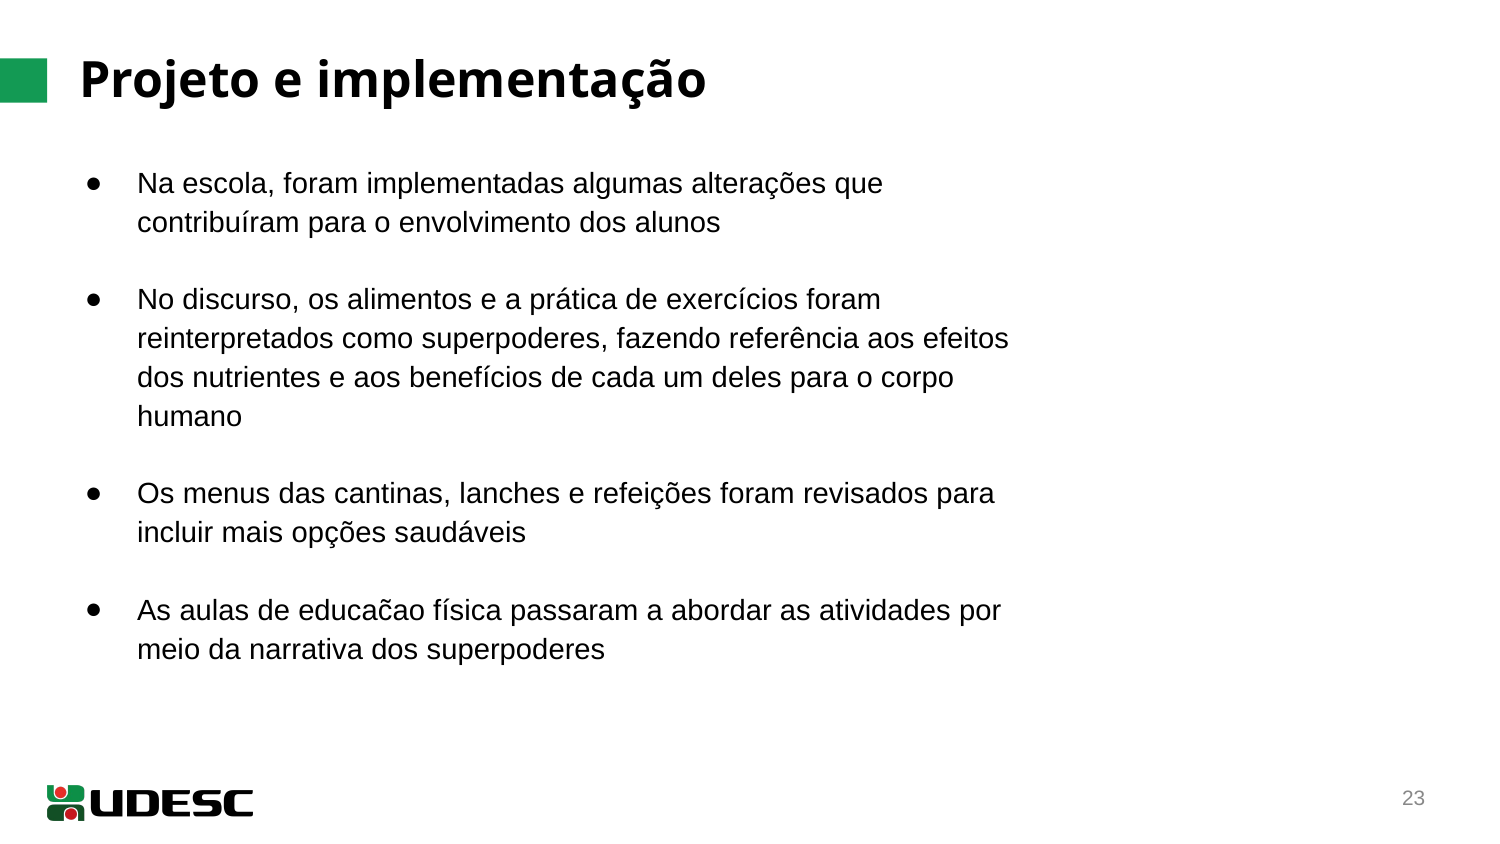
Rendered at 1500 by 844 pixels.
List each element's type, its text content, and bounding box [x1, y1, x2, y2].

title Projeto e implementação [77, 45, 1190, 188]
text_box [0, 58, 48, 103]
picture [46, 784, 253, 822]
text_box Na escola, foram implementadas algumas alterações que contribuíram para o envolvimento dos alunos No discurso, os alimentos e a prática de exercícios foram reinterpretados como superpoderes, fazendo referência aos efeitos dos nutrientes e aos benefícios de cada um deles para o corpo humano Os menus das cantinas, lanches e refeições foram revisados para incluir mais opções saudáveis As aulas de educac̃ao física passaram a abordar as atividades por meio da narrativa dos superpoderes [47, 145, 1032, 844]
slide_number 23 [1080, 784, 1425, 844]
